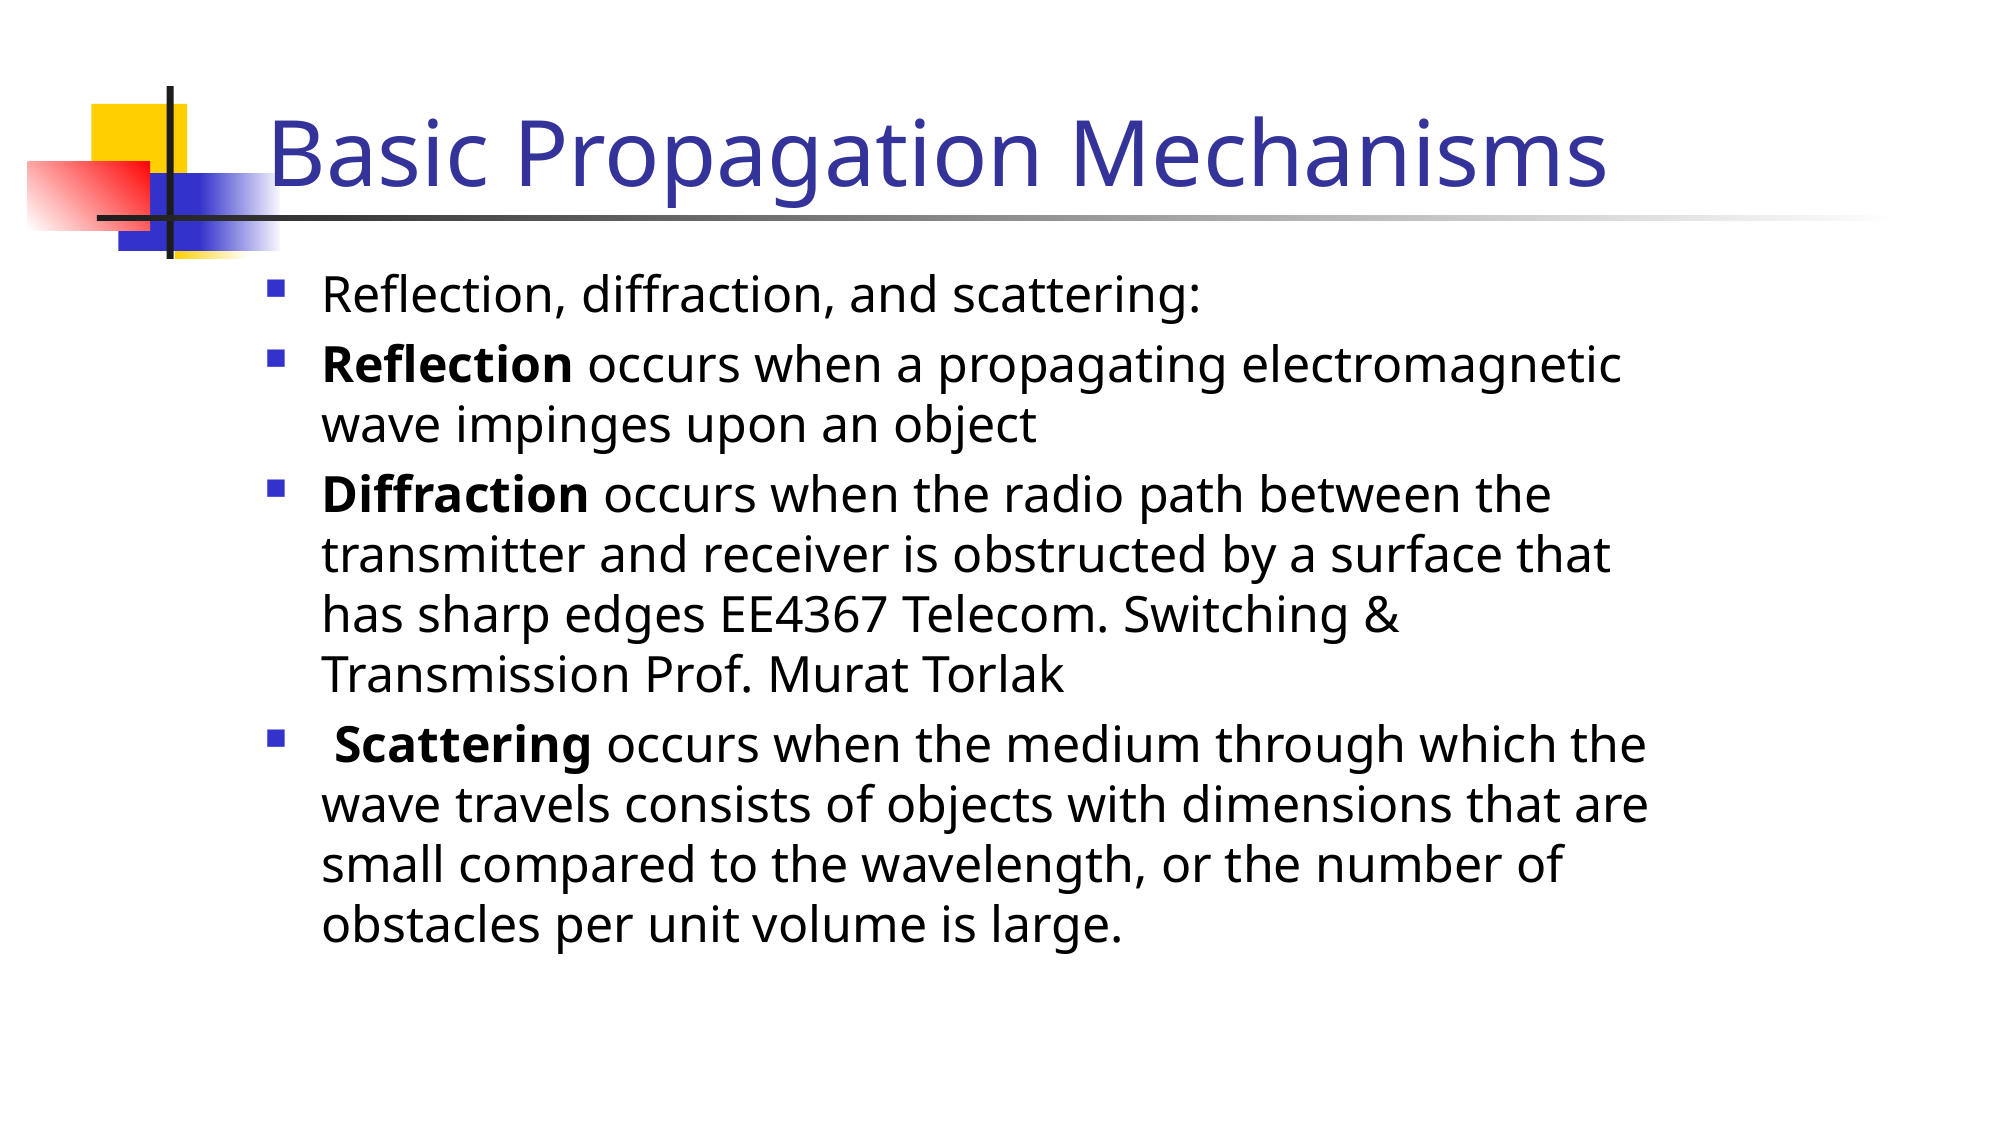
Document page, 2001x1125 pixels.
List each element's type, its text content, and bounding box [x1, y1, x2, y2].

title Basic Propagation Mechanisms [251, 24, 1957, 213]
list Reflection, diffraction, and scattering: Reflection occurs when a propagating electromagnetic wave impinges upon an object Diffraction occurs when the radio path between the transmitter and receiver is obstructed by a surface that has sharp edges EE4367 Telecom. Switching & Transmission Prof. Murat Torlak Scattering occurs when the medium through which the wave travels consists of objects with dimensions that are small compared to the wavelength, or the number of obstacles per unit volume is large. [249, 254, 1719, 1125]
